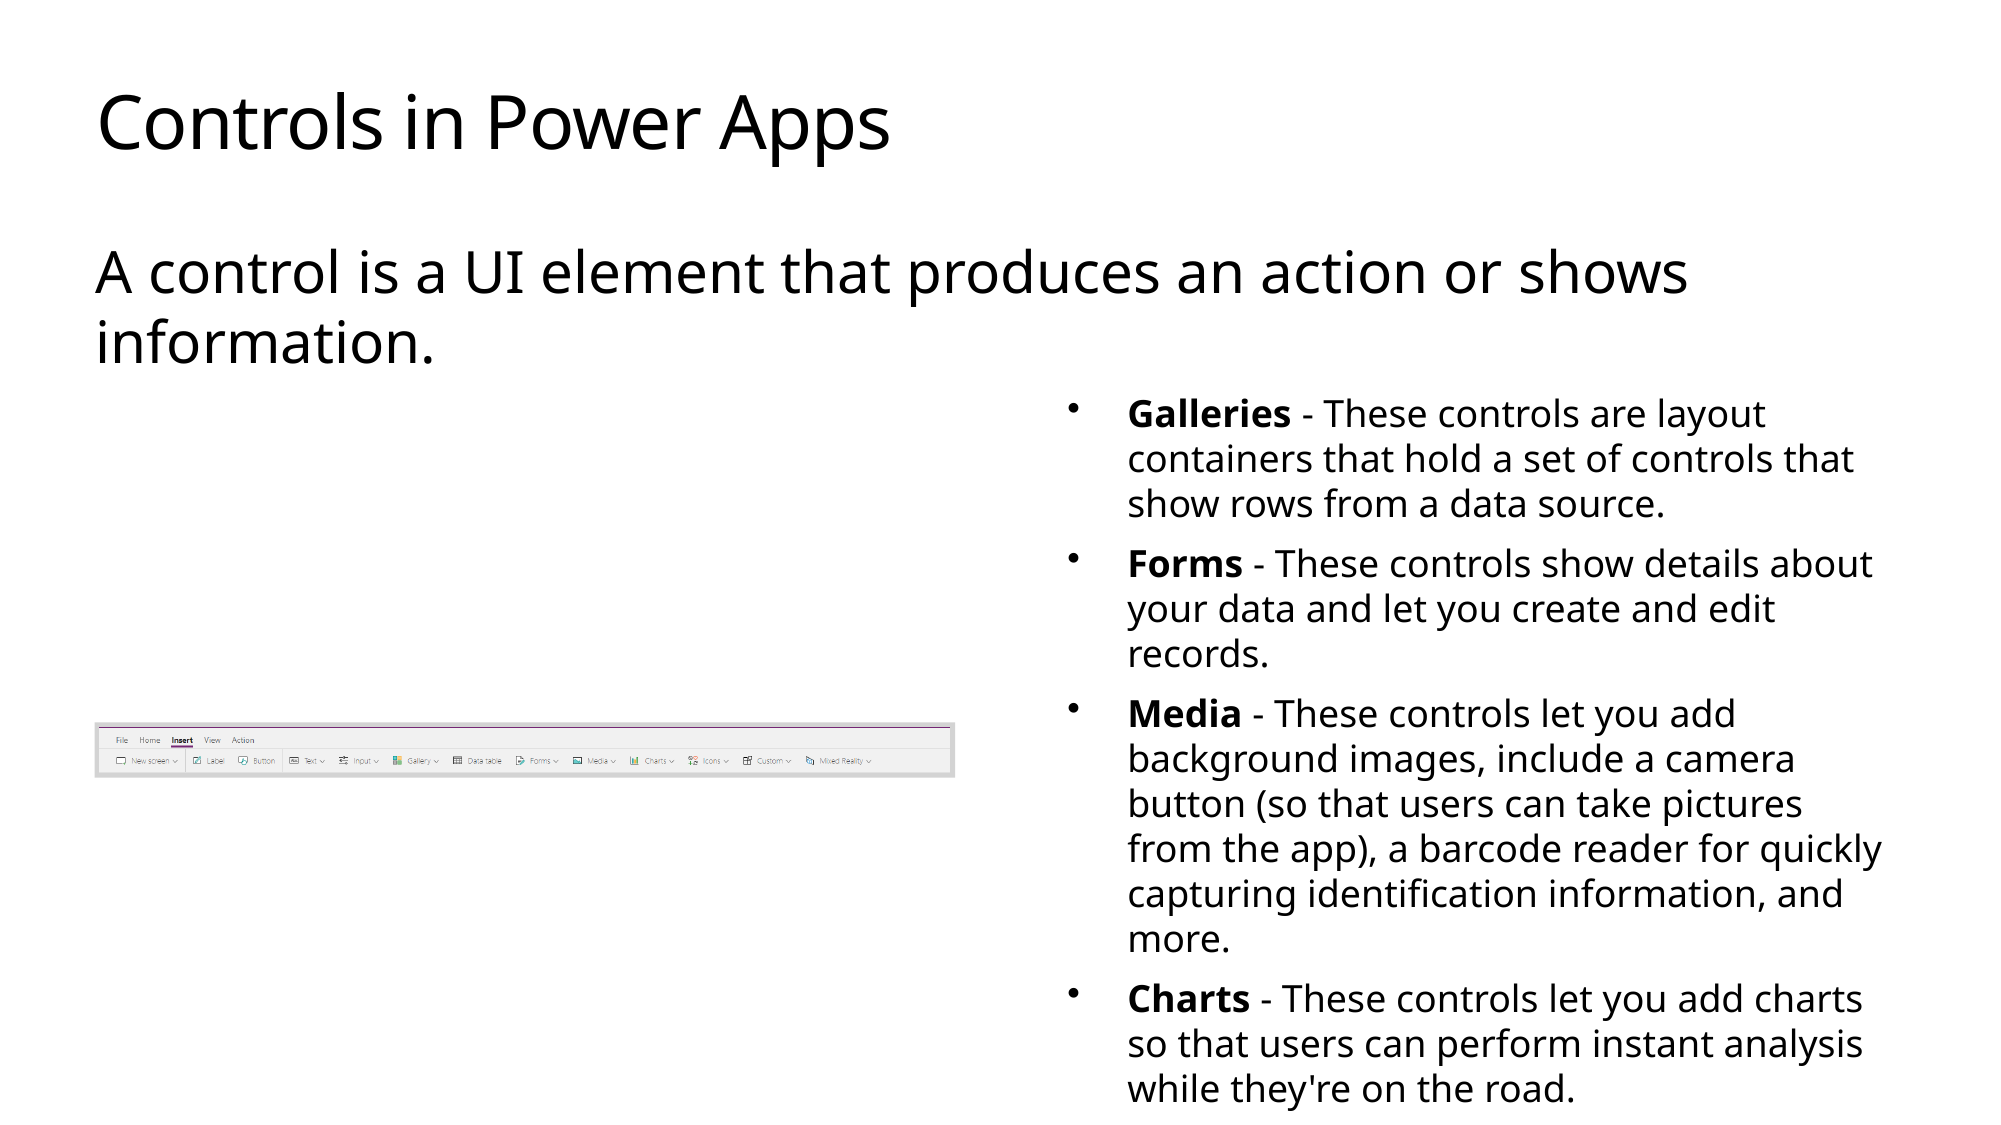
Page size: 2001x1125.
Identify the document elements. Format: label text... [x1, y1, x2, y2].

list A control is a UI element that produces an action or shows information. [95, 235, 1904, 376]
text_box Galleries - These controls are layout containers that hold a set of controls that show rows from a data source. Forms - These controls show details about your data and let you create and edit records. Media - These controls let you add background images, include a camera button (so that users can take pictures from the app), a barcode reader for quickly capturing identification information, and more. Charts - These controls let you add charts so that users can perform instant analysis while they're on the road. [1049, 382, 1901, 1118]
text_box [94, 722, 956, 779]
picture [99, 727, 951, 773]
title Controls in Power Apps [96, 75, 1904, 165]
